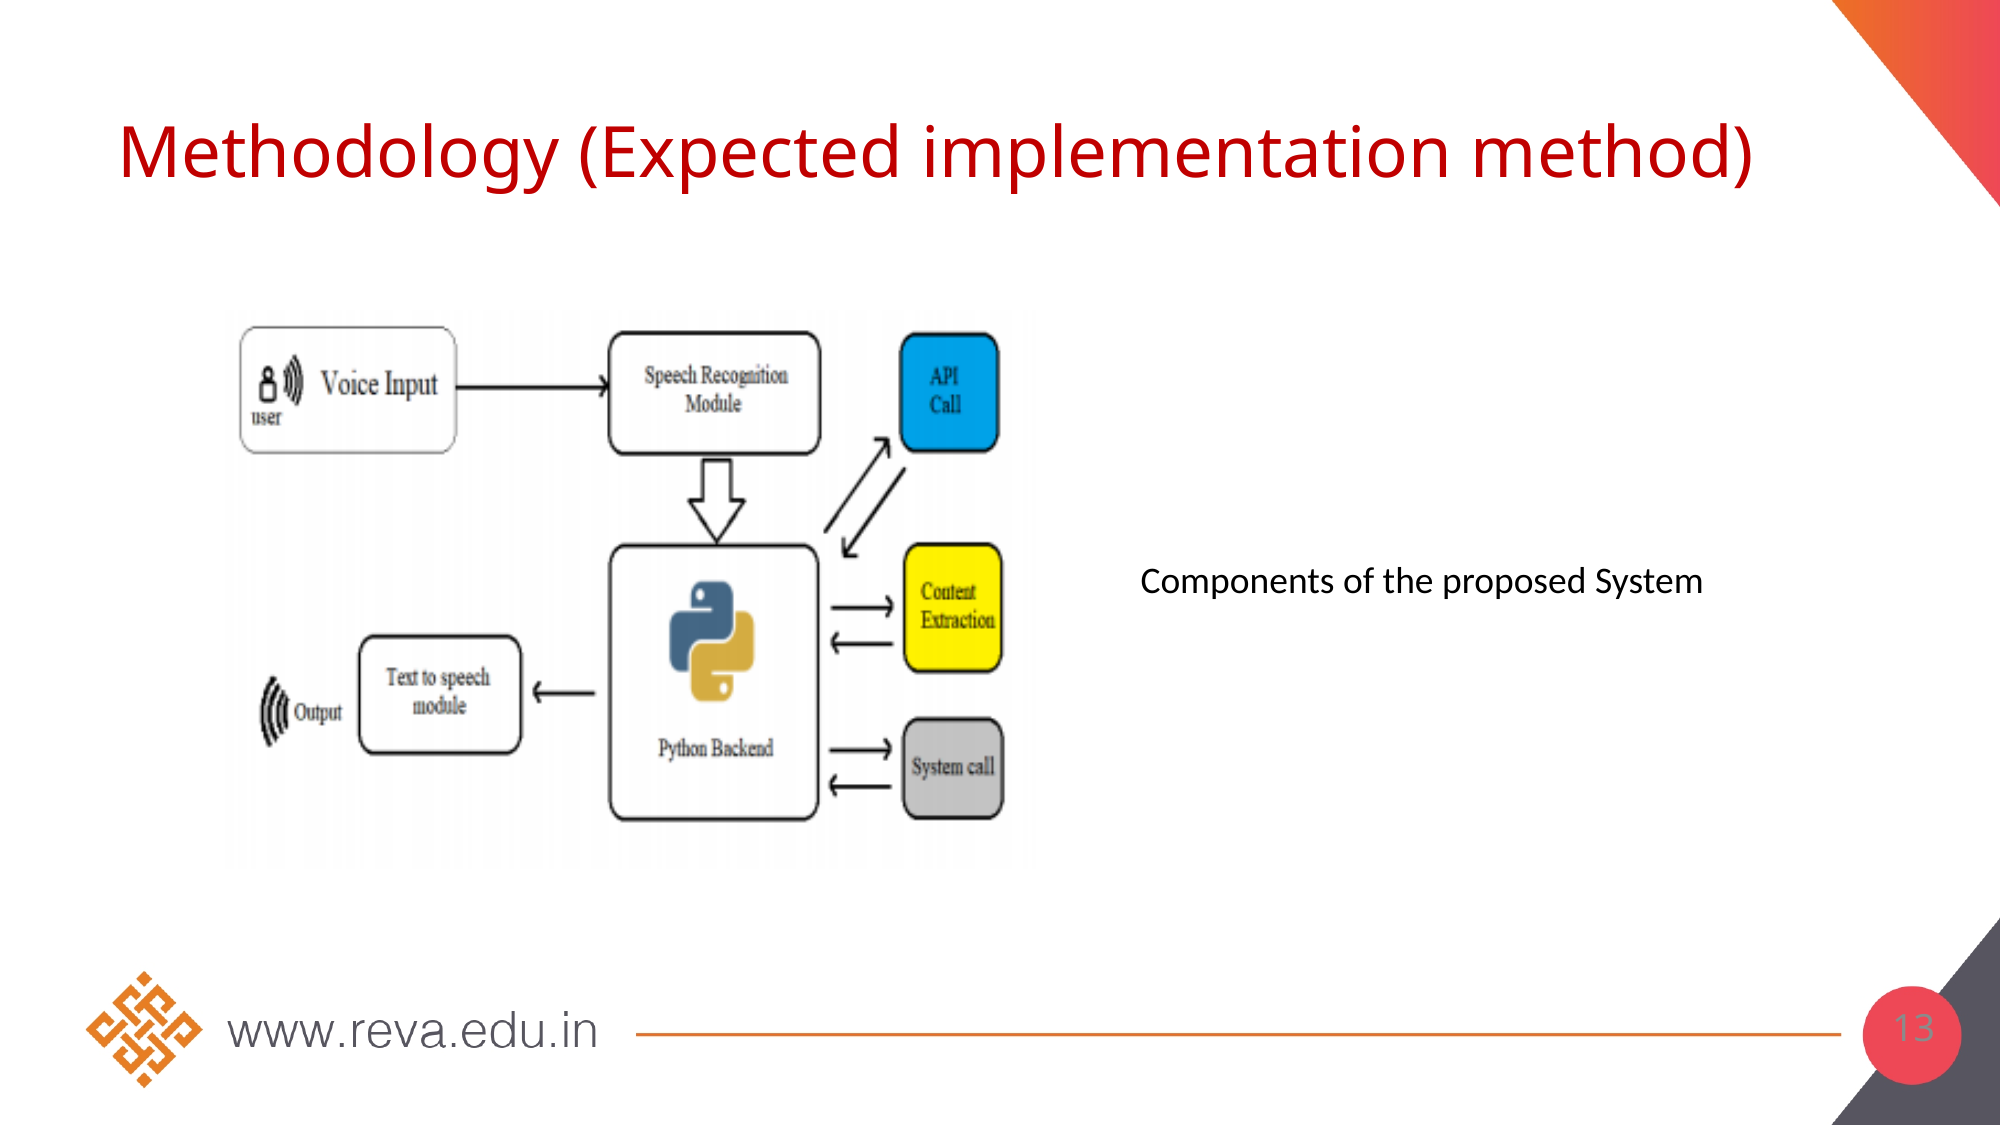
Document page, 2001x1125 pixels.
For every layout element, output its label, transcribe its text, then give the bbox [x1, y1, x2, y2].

list Methodology (Expected implementation method) [102, 81, 1922, 229]
slide_number 13 [1864, 999, 1963, 1060]
picture [0, 0, 2000, 1125]
text_box Components of the proposed System [1125, 548, 1720, 609]
text_box [124, 255, 1865, 337]
